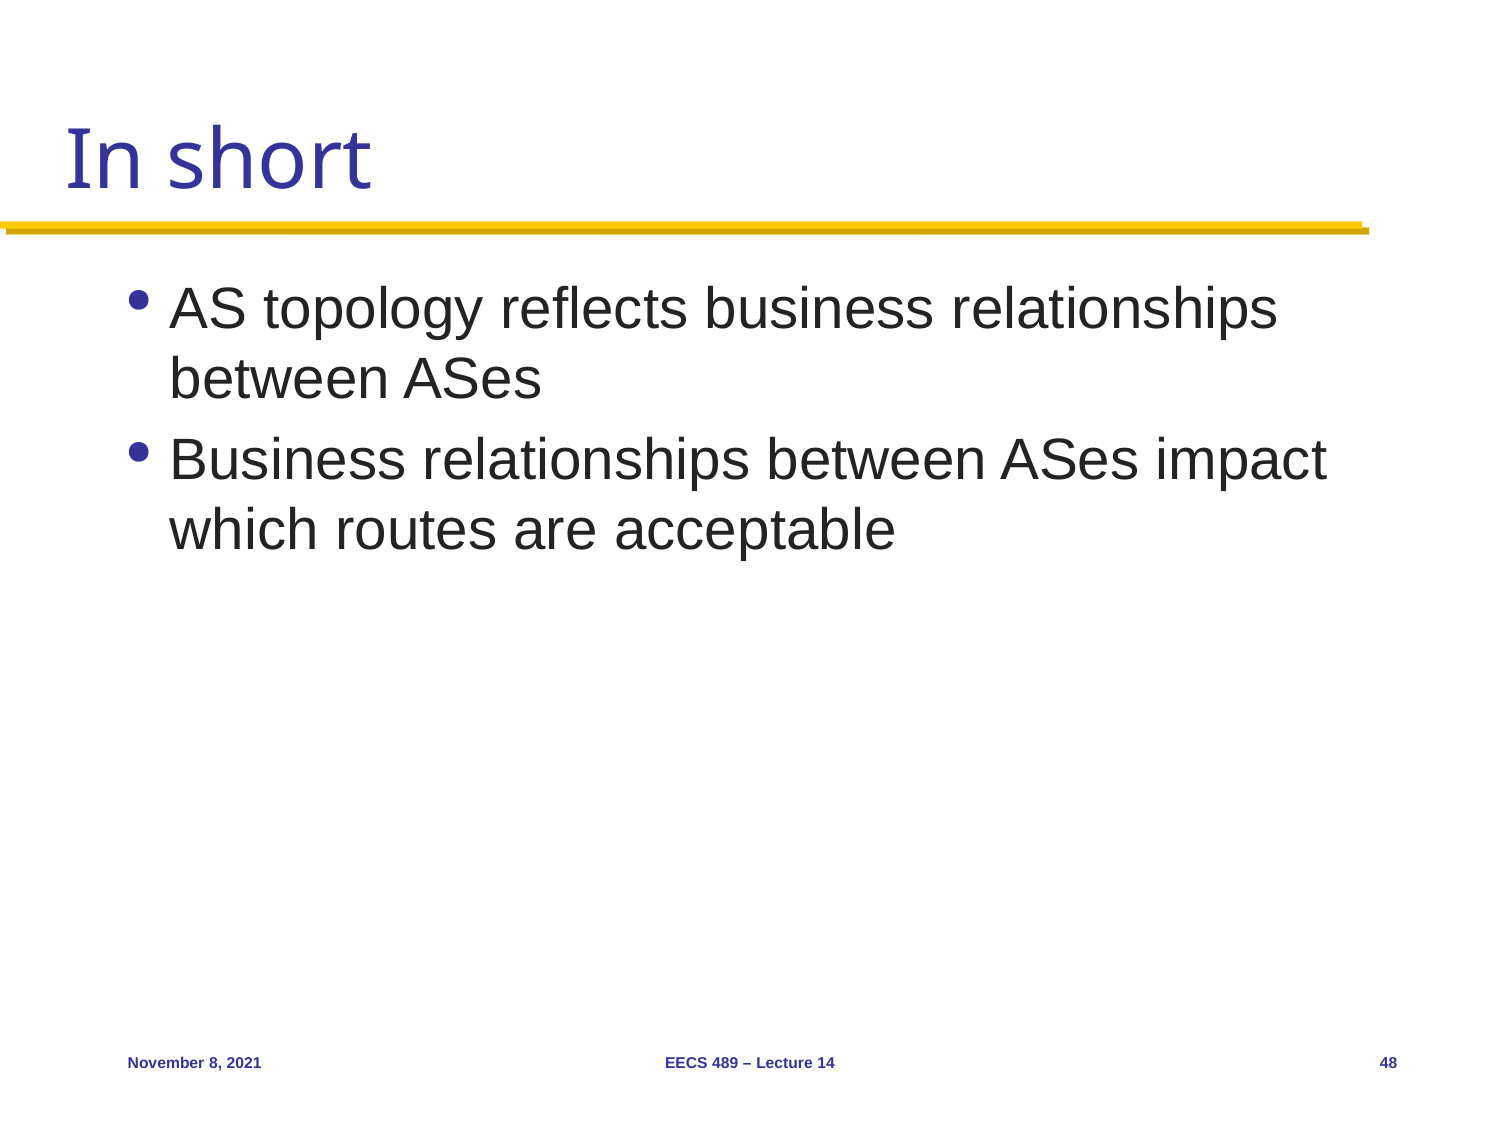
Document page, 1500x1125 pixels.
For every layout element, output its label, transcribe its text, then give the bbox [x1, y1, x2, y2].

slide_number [112, 1024, 426, 1101]
slide_number 48 [1312, 1024, 1413, 1101]
footer EECS 489 – Lecture 14 [512, 1024, 988, 1101]
title In short [49, 24, 1451, 213]
list AS topology reflects business relationships between ASes Business relationships between ASes impact which routes are acceptable [112, 262, 1413, 988]
